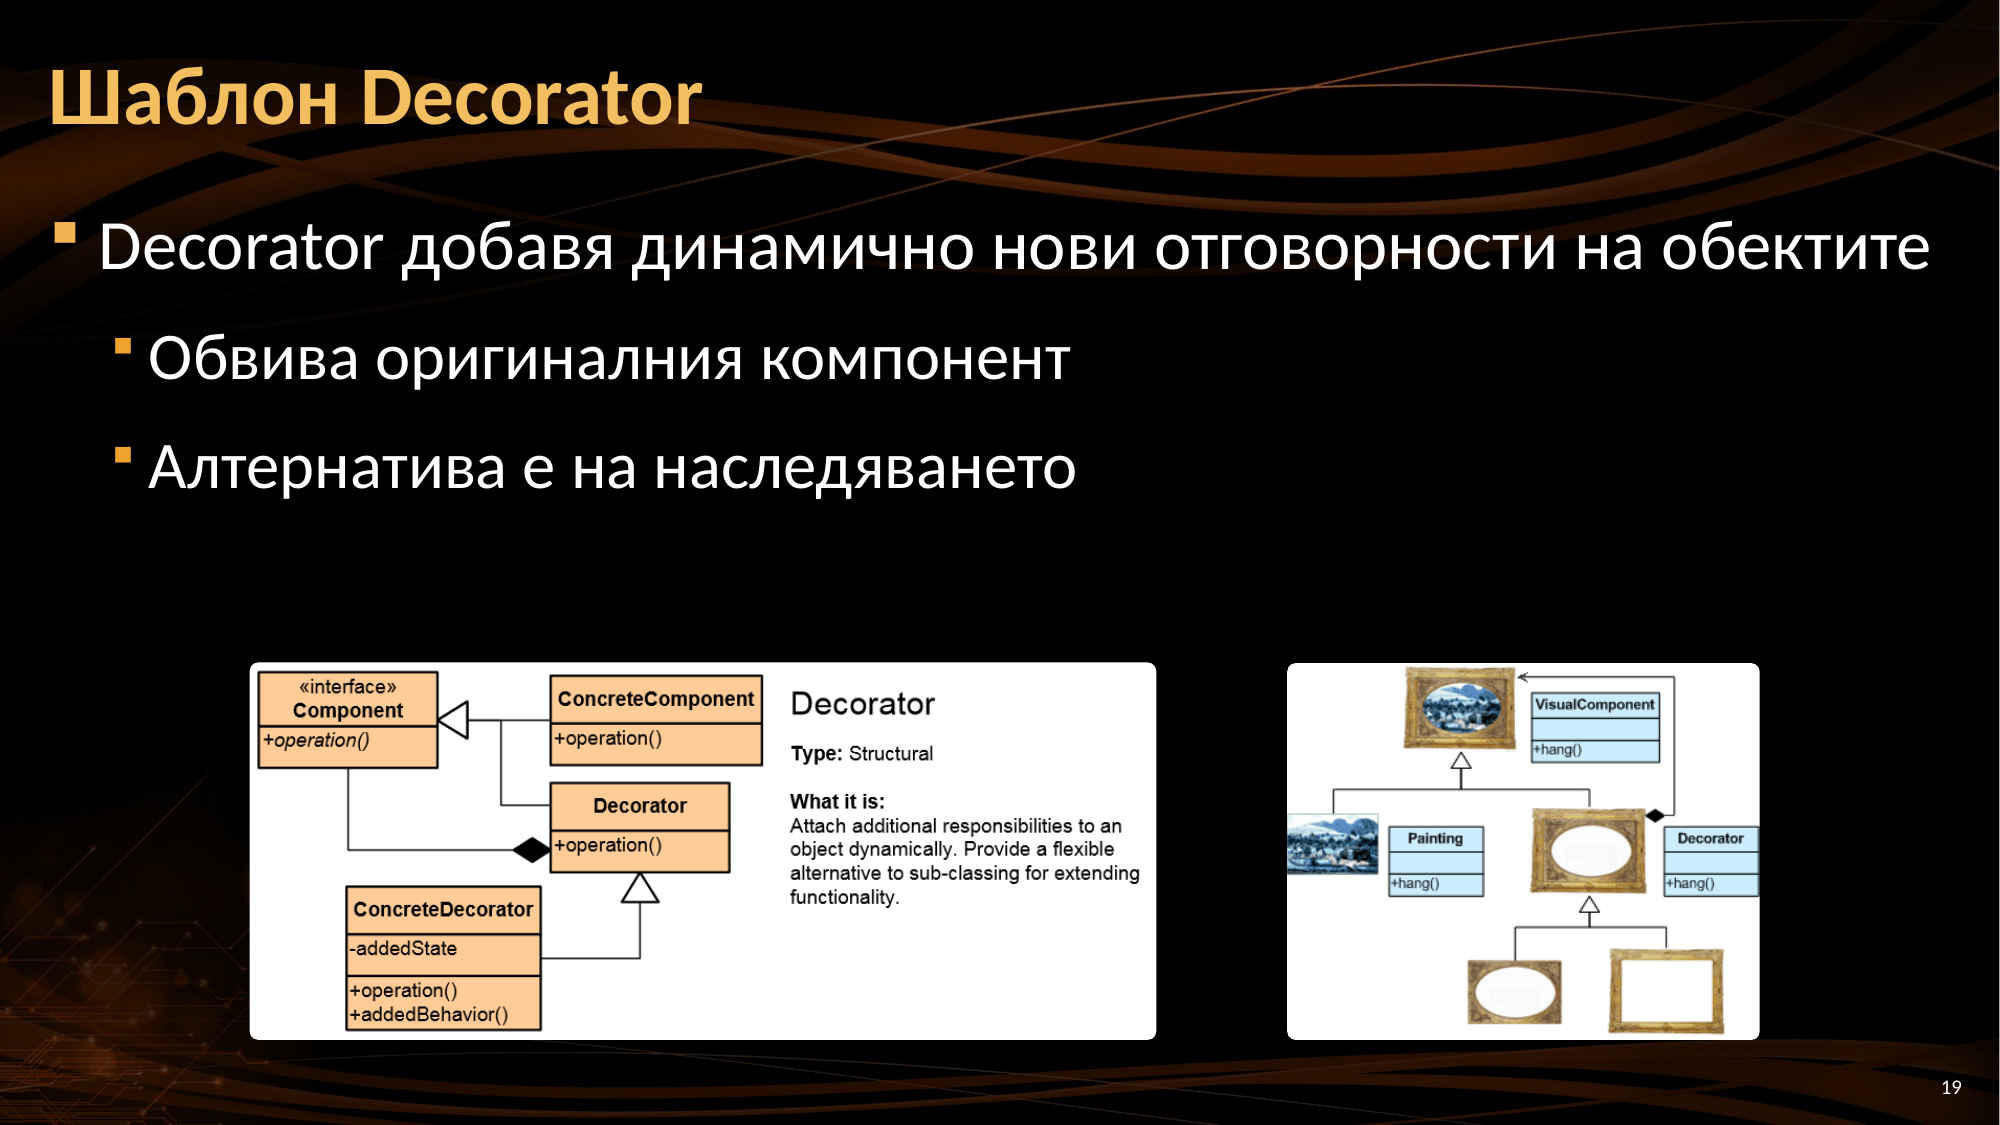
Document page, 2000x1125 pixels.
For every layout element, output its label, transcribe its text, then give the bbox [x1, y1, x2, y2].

list Decorator добавя динамично нови отговорности на обектите Обвива оригиналния компонент Алтернатива е на наследяването [31, 188, 1968, 1103]
title Шаблон Decorator [30, 6, 1602, 189]
picture [0, 0, 2000, 1125]
